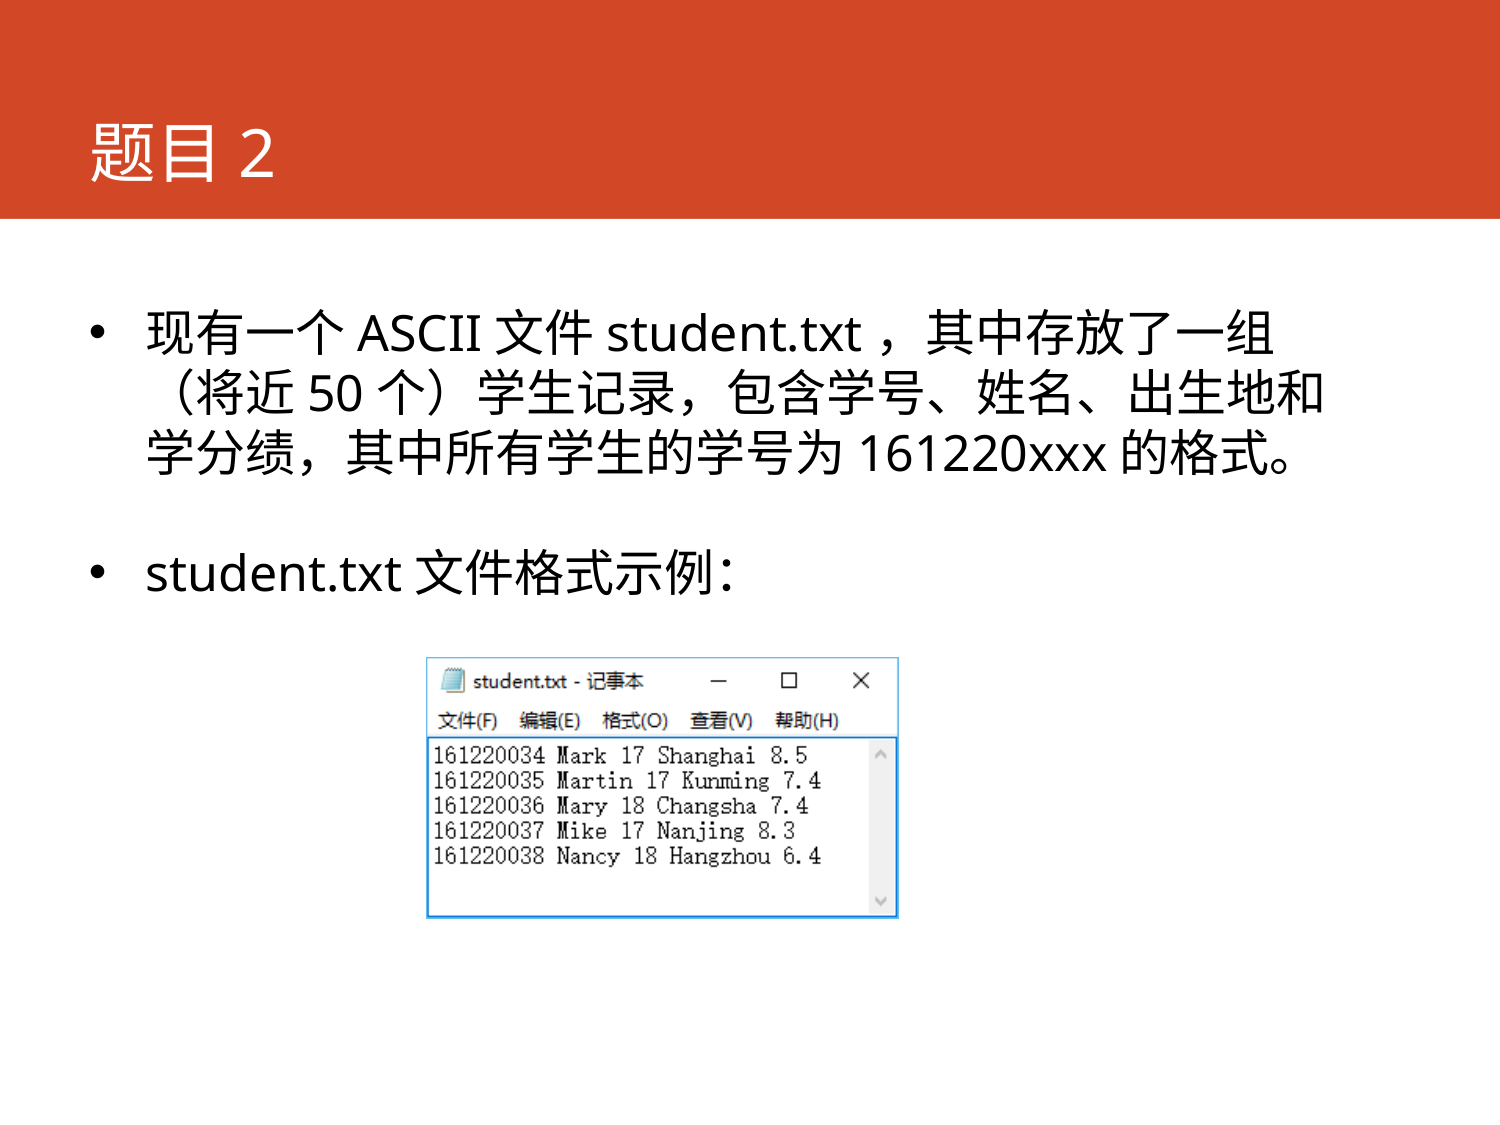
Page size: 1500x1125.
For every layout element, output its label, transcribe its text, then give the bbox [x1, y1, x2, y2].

picture [426, 657, 899, 919]
title 题目2 [74, 0, 1397, 199]
text_box 现有一个ASCII文件student.txt，其中存放了一组（将近50个）学生记录，包含学号、姓名、出生地和学分绩，其中所有学生的学号为161220xxx的格式。 student.txt文件格式示例： [74, 293, 1369, 609]
